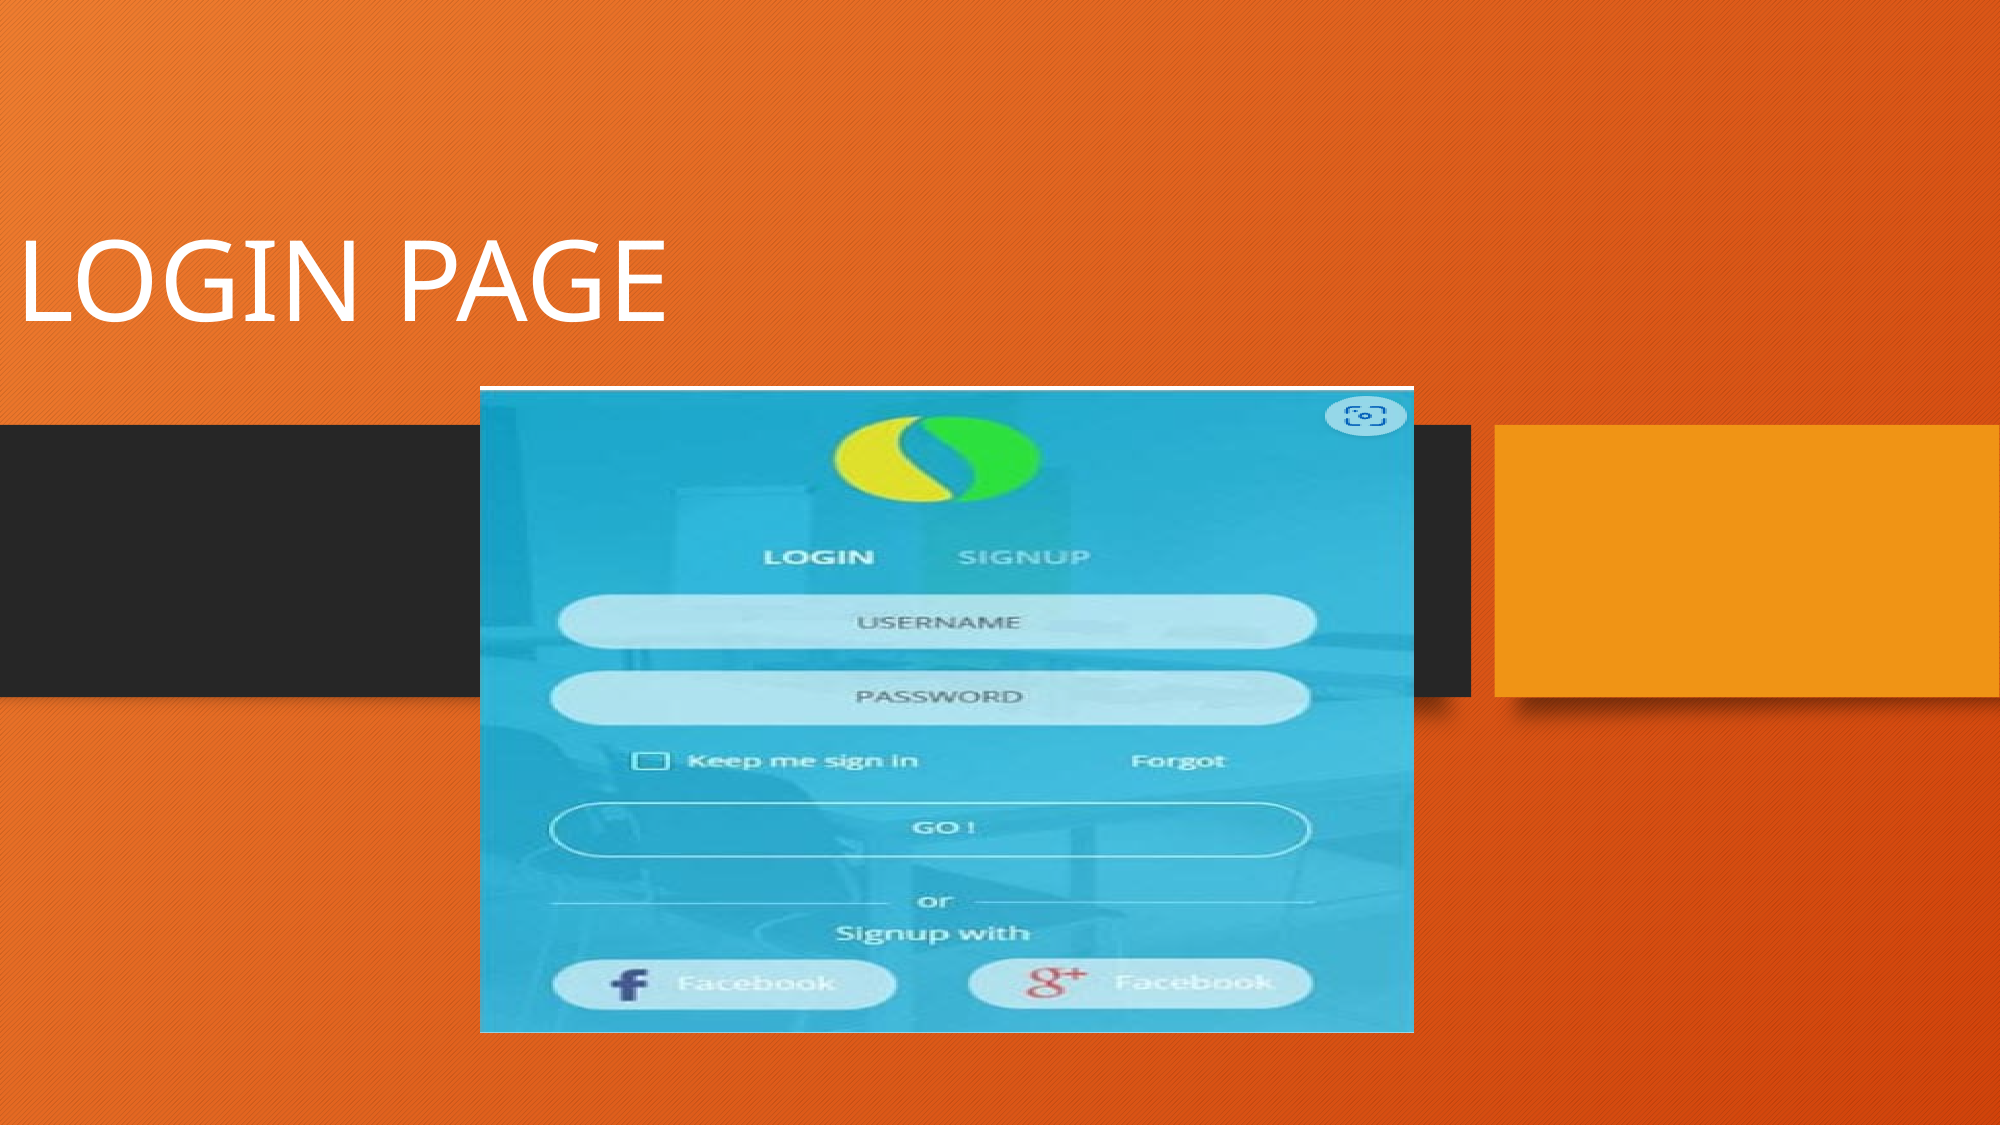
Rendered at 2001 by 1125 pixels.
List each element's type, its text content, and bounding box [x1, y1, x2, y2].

picture [0, 386, 1472, 1033]
picture [1494, 698, 2000, 742]
title LOGIN PAGE [0, 33, 687, 354]
